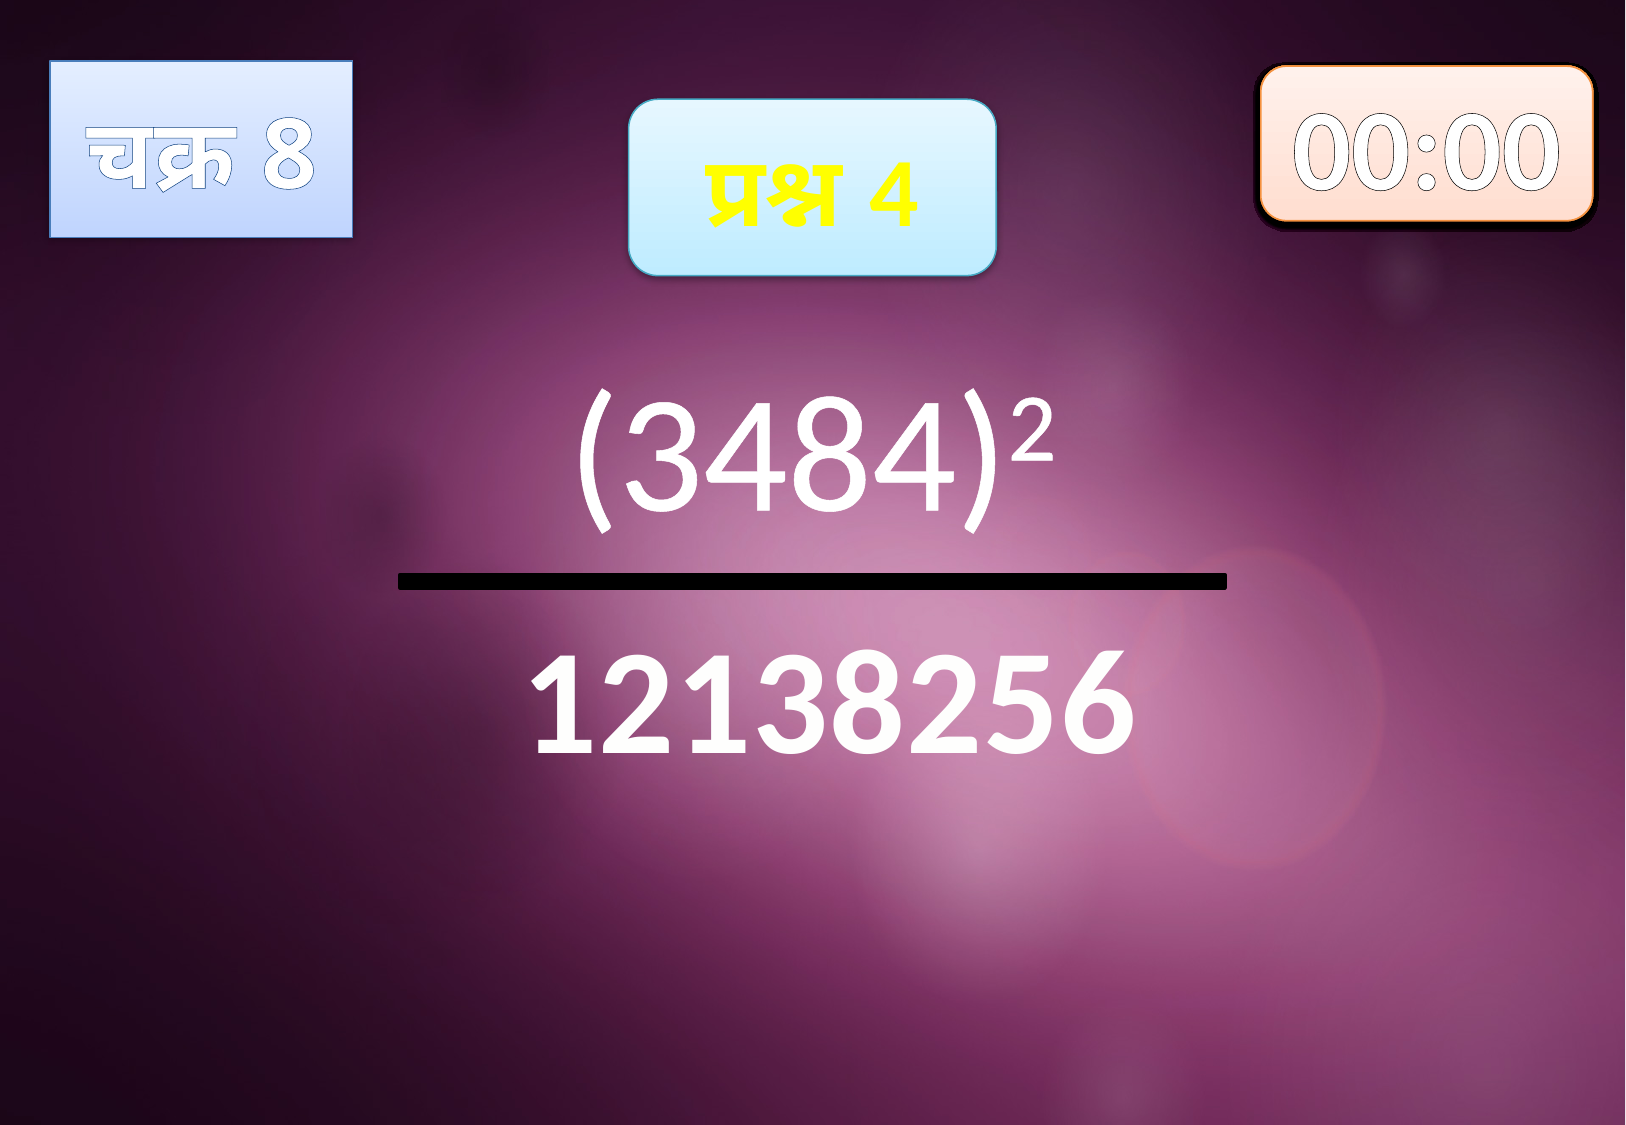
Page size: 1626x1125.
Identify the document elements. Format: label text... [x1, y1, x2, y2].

text_box (3484)2 [212, 299, 1413, 588]
text_box 12138256 [474, 612, 1150, 775]
text_box [398, 573, 1227, 590]
text_box 00:00 [1260, 65, 1594, 222]
text_box चक्र 8 [49, 60, 353, 238]
picture [0, 0, 1626, 1125]
text_box प्रश्न 4 [627, 98, 998, 277]
